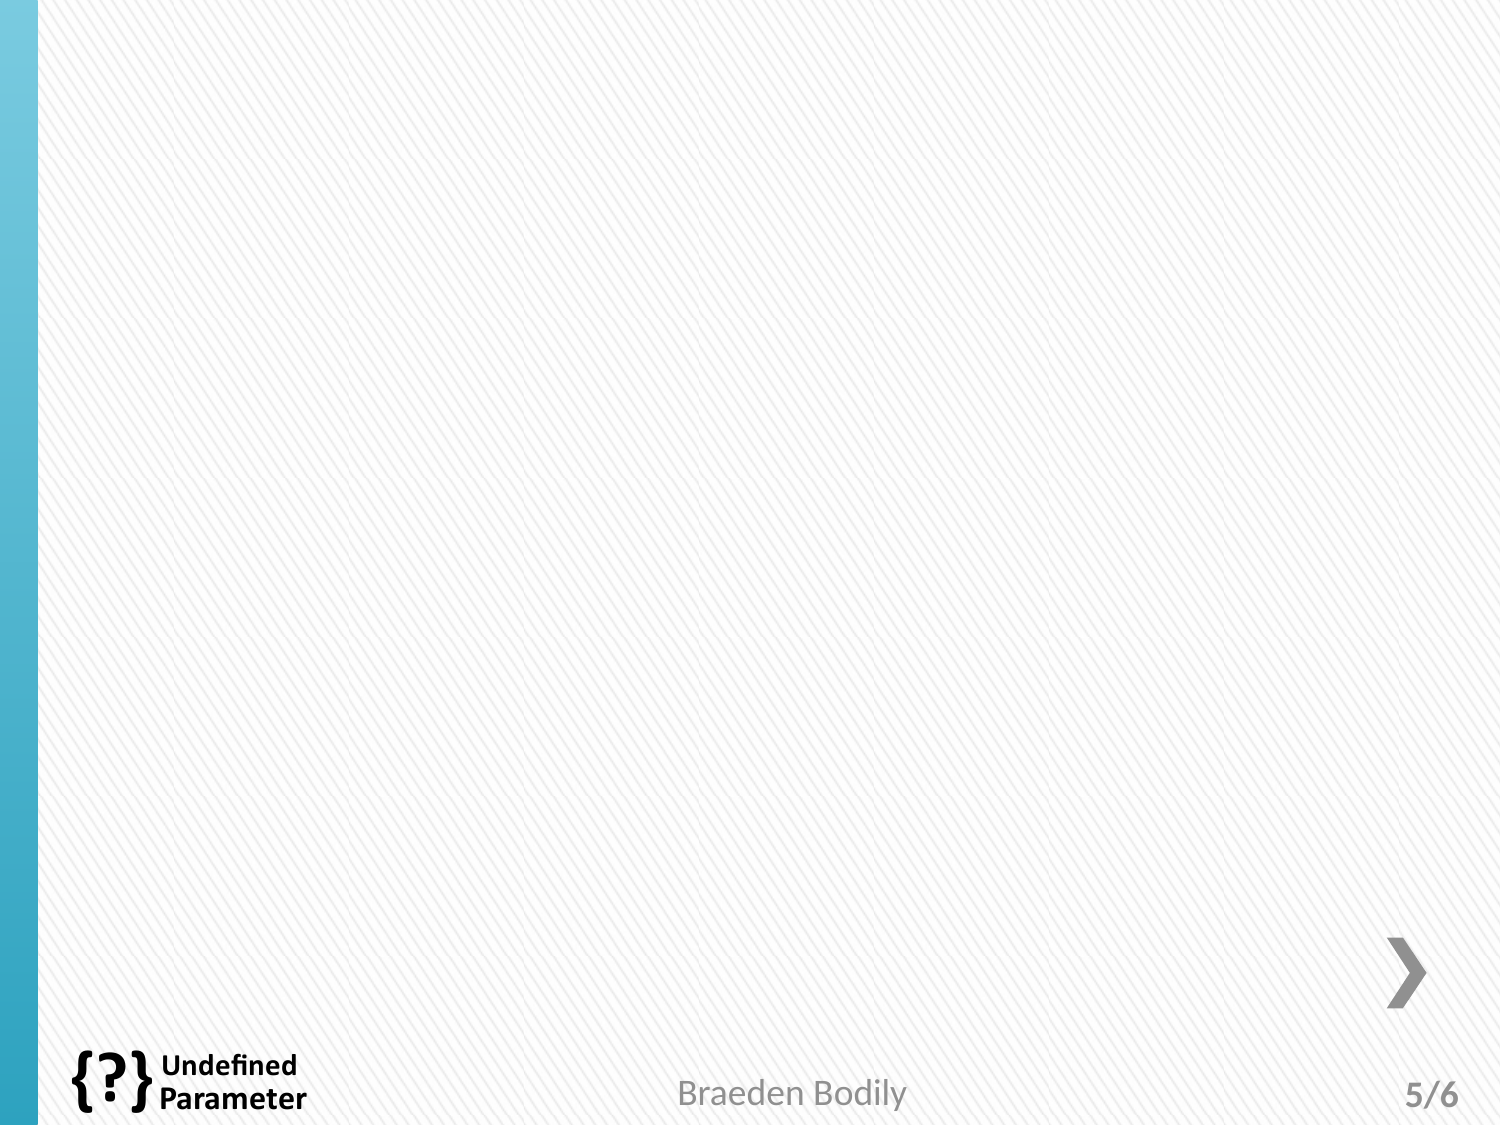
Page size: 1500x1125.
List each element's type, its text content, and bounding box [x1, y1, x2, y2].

text_box Braeden Bodily [662, 1060, 925, 1121]
picture [62, 1038, 318, 1125]
text_box 5/6 [1390, 1062, 1491, 1122]
